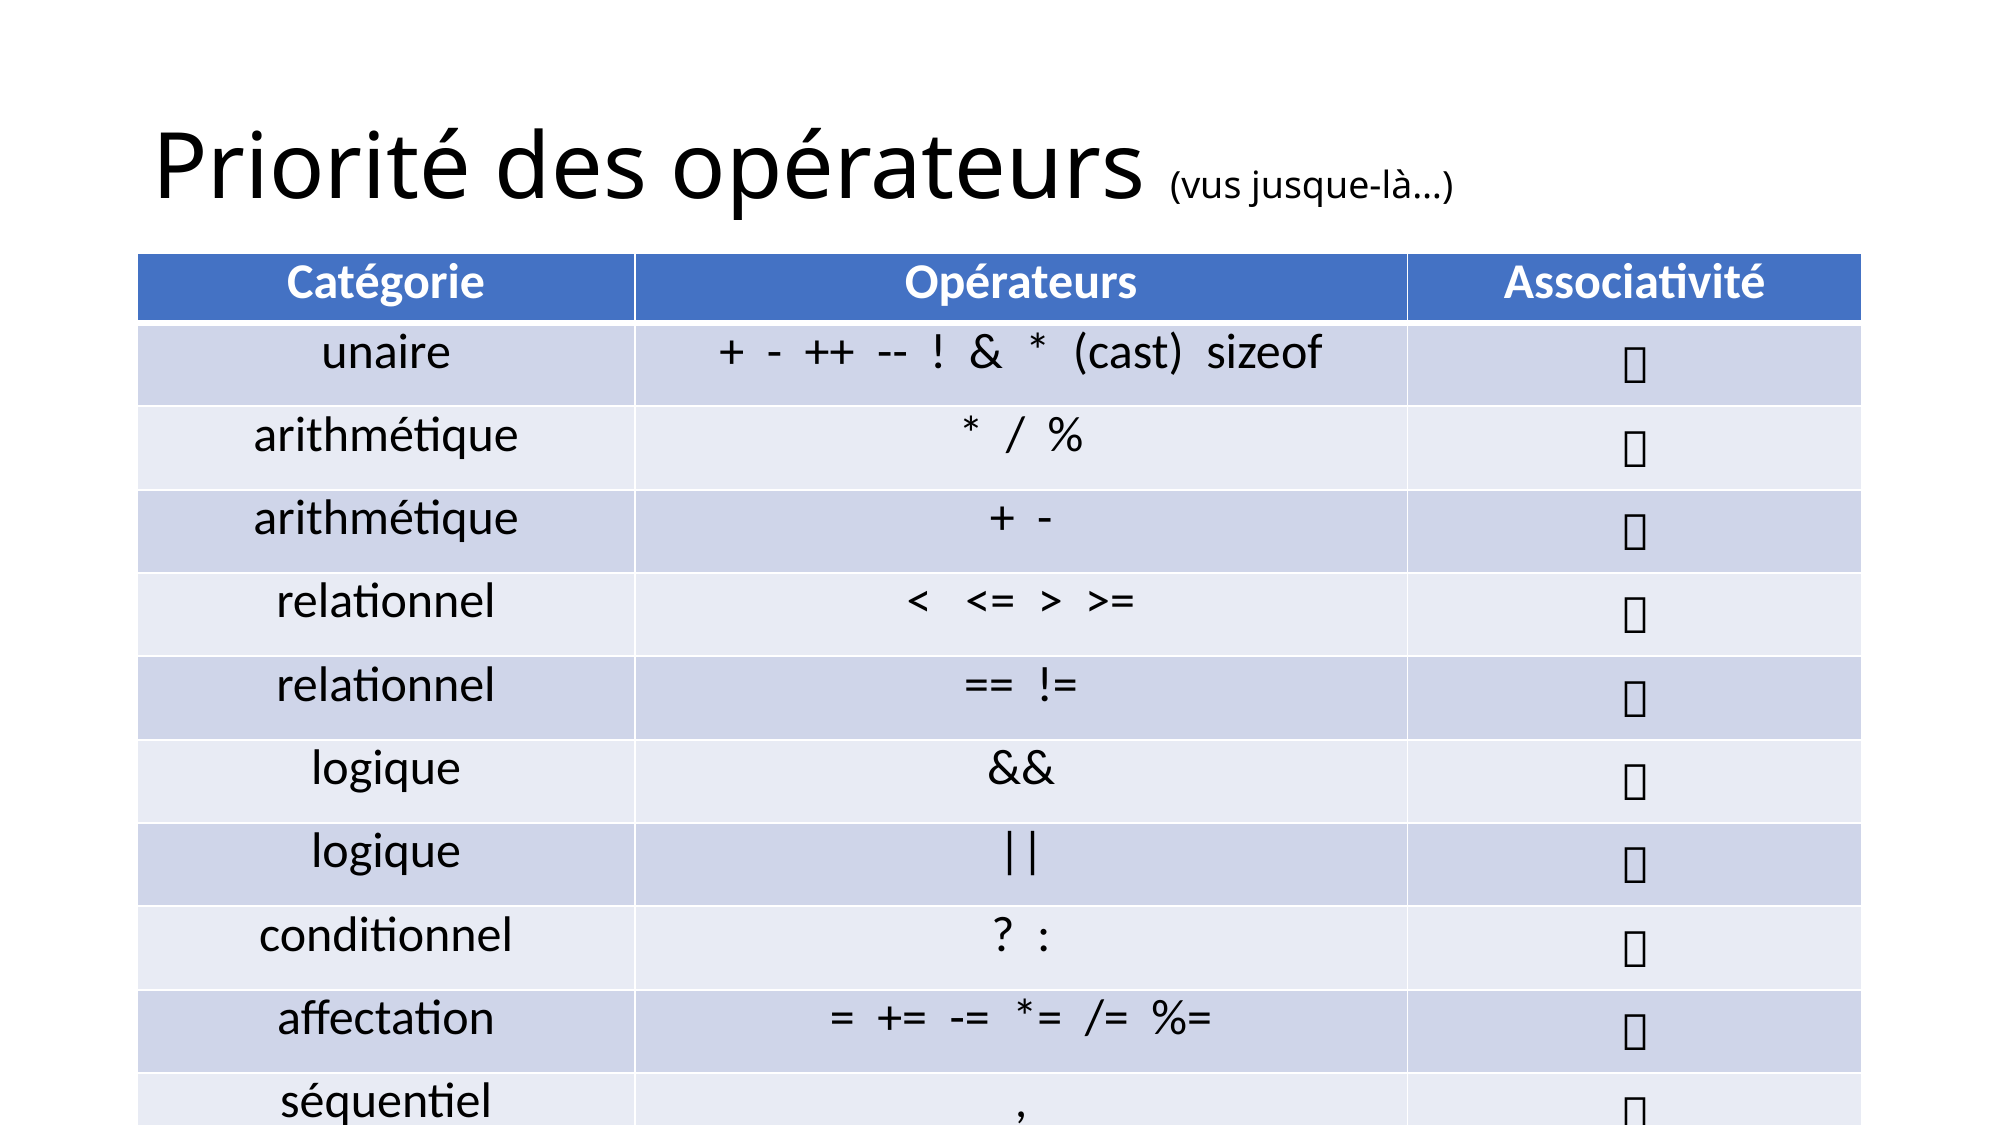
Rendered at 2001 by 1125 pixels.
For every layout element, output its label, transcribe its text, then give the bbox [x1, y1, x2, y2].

table_cell arithmétique [138, 491, 634, 572]
table_cell relationnel [138, 574, 634, 655]
table_cell ? : [636, 907, 1407, 989]
table_cell  [1408, 824, 1861, 905]
table_cell séquentiel [138, 1074, 634, 1125]
table_cell  [1408, 657, 1861, 739]
table_cell logique [138, 741, 634, 822]
table_cell  [1408, 991, 1861, 1072]
table_cell unaire [138, 326, 634, 405]
table_cell  [1408, 574, 1861, 655]
table_cell arithmétique [138, 407, 634, 489]
table_cell  [1408, 1074, 1861, 1125]
table_cell logique [138, 824, 634, 905]
table_cell  [1408, 326, 1861, 405]
table_cell < <= > >= [636, 574, 1407, 655]
table_cell * / % [636, 407, 1407, 489]
table_cell && [636, 741, 1407, 822]
table_cell  [1408, 407, 1861, 489]
table_cell conditionnel [138, 907, 634, 989]
table_header Associativité [1408, 254, 1861, 320]
table_cell + - [636, 491, 1407, 572]
title Priorité des opérateurs (vus jusque-là…) [137, 59, 1863, 253]
table_cell , [636, 1074, 1407, 1125]
table_cell  [1408, 907, 1861, 989]
table_cell relationnel [138, 657, 634, 739]
table_cell = += -= *= /= %= [636, 991, 1407, 1072]
table_header Catégorie [138, 254, 634, 320]
table_cell  [1408, 741, 1861, 822]
table_header Opérateurs [636, 254, 1407, 320]
table_cell || [636, 824, 1407, 905]
table_cell affectation [138, 991, 634, 1072]
table_cell + - ++ -- ! & * (cast) sizeof [636, 326, 1407, 405]
table_cell == != [636, 657, 1407, 739]
table_cell  [1408, 491, 1861, 572]
